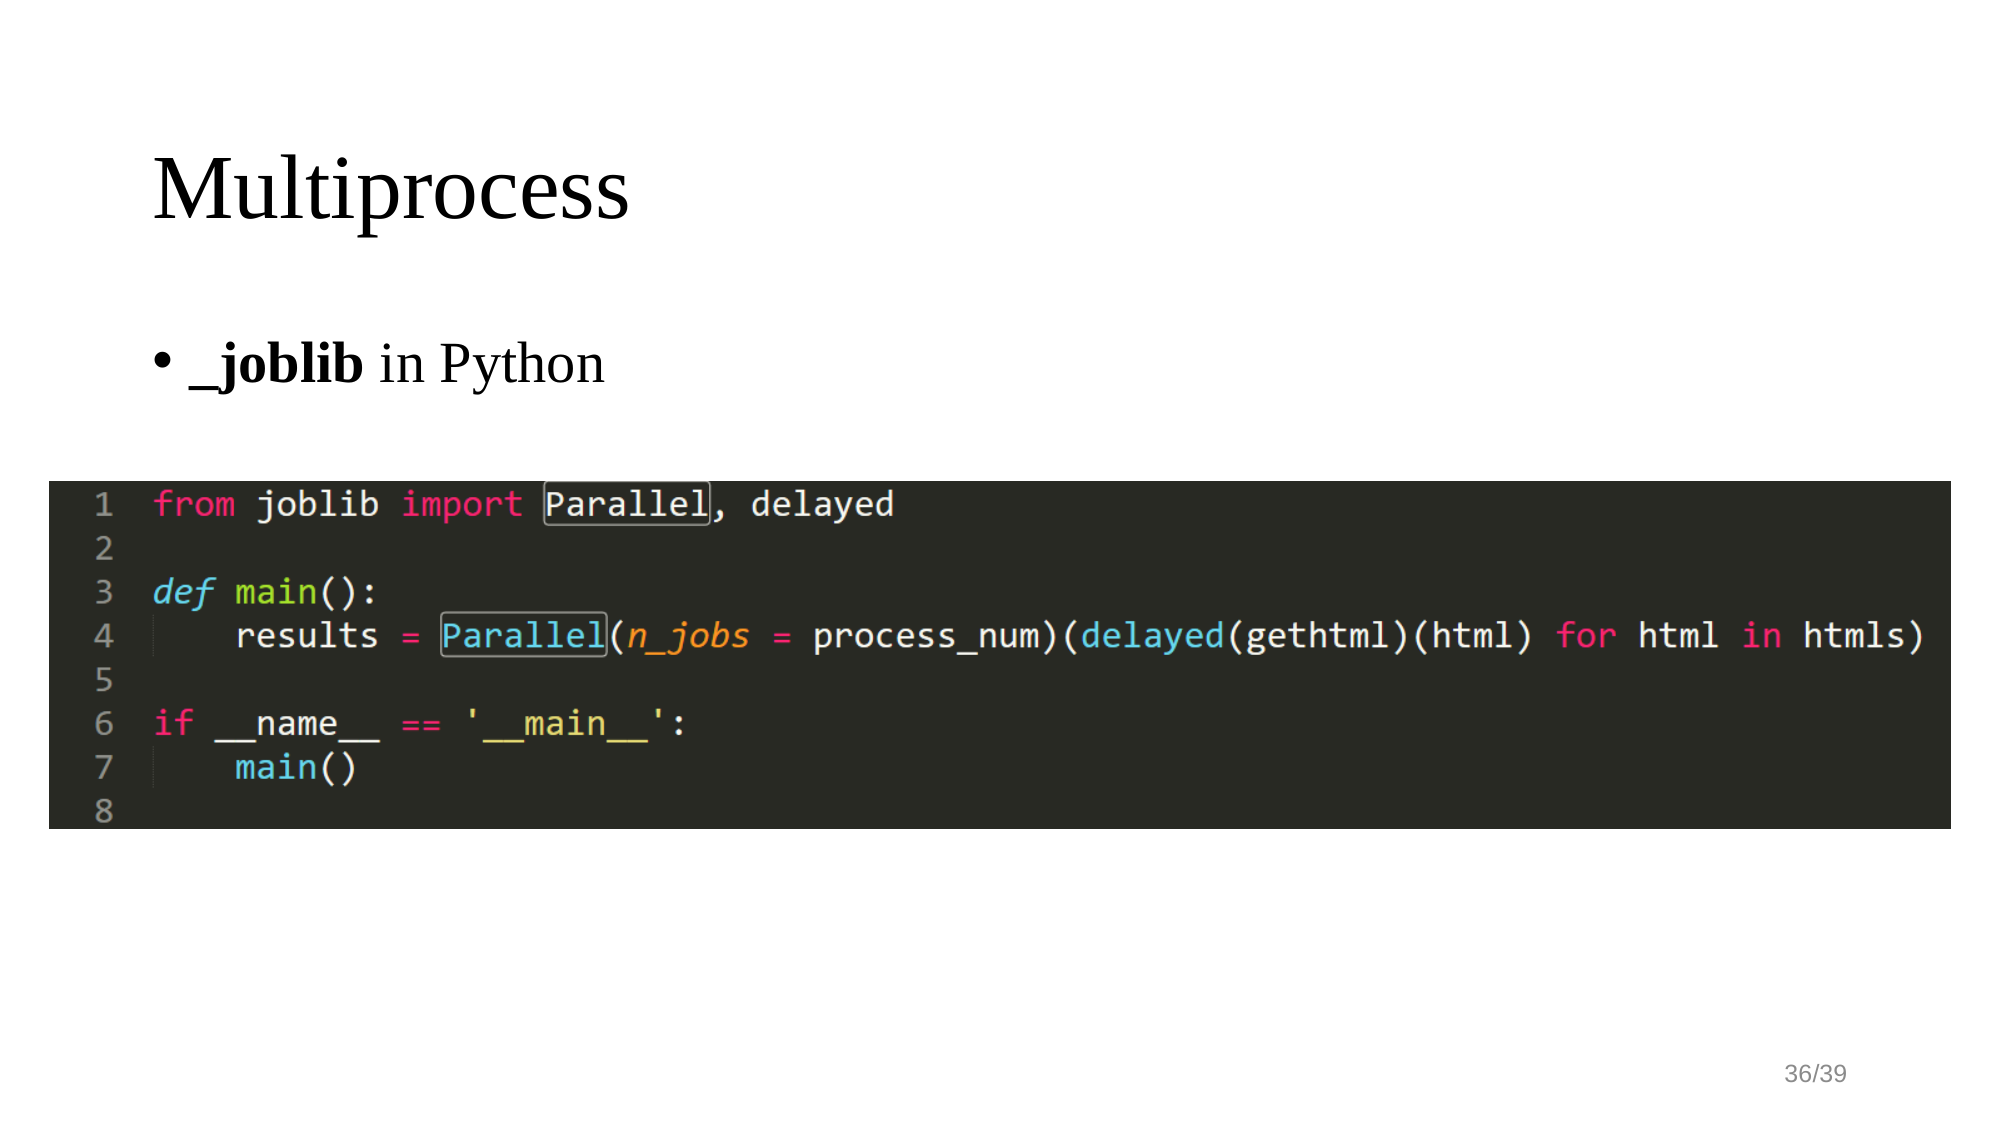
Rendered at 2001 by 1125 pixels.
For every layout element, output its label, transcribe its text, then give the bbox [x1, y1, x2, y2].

list _joblib in Python [137, 299, 1863, 481]
title Multiprocess [137, 59, 1863, 278]
picture [49, 481, 1951, 829]
slide_number 36/39 [1412, 1042, 1863, 1103]
